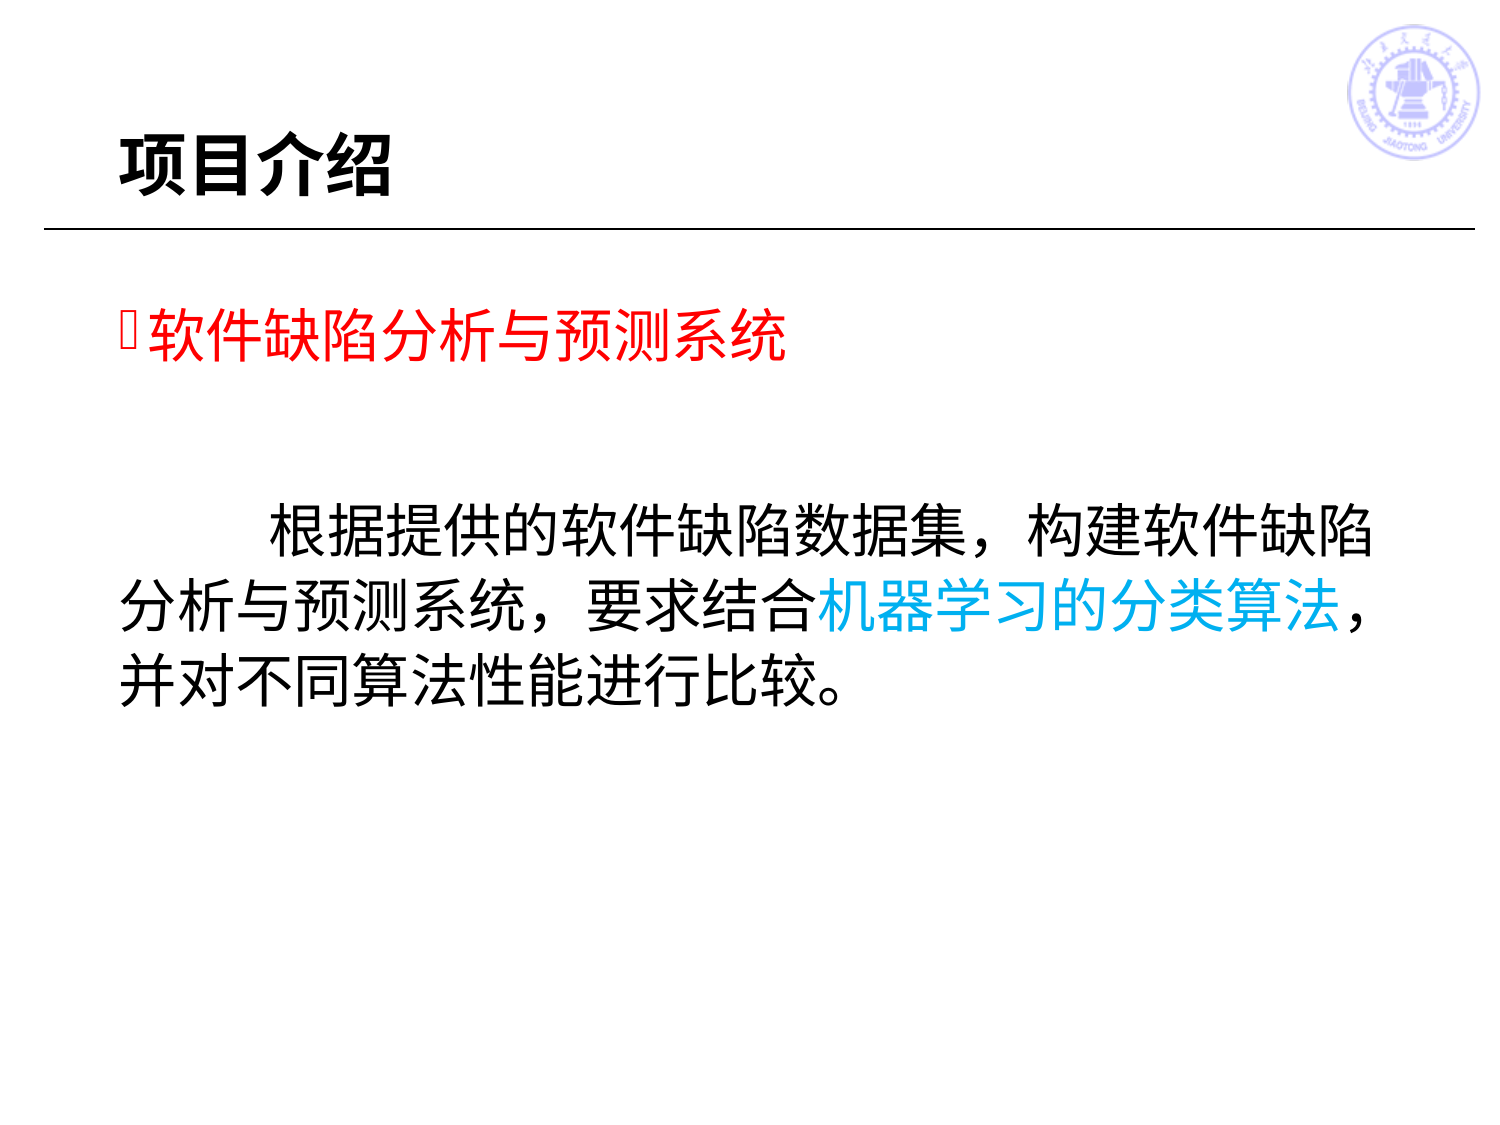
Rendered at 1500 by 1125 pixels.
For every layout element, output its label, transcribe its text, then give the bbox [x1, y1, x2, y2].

title 项目介绍 [103, 60, 1398, 278]
list 软件缺陷分析与预测系统 根据提供的软件缺陷数据集，构建软件缺陷分析与预测系统，要求结合机器学习的分类算法，并对不同算法性能进行比较。 [103, 299, 1398, 1014]
